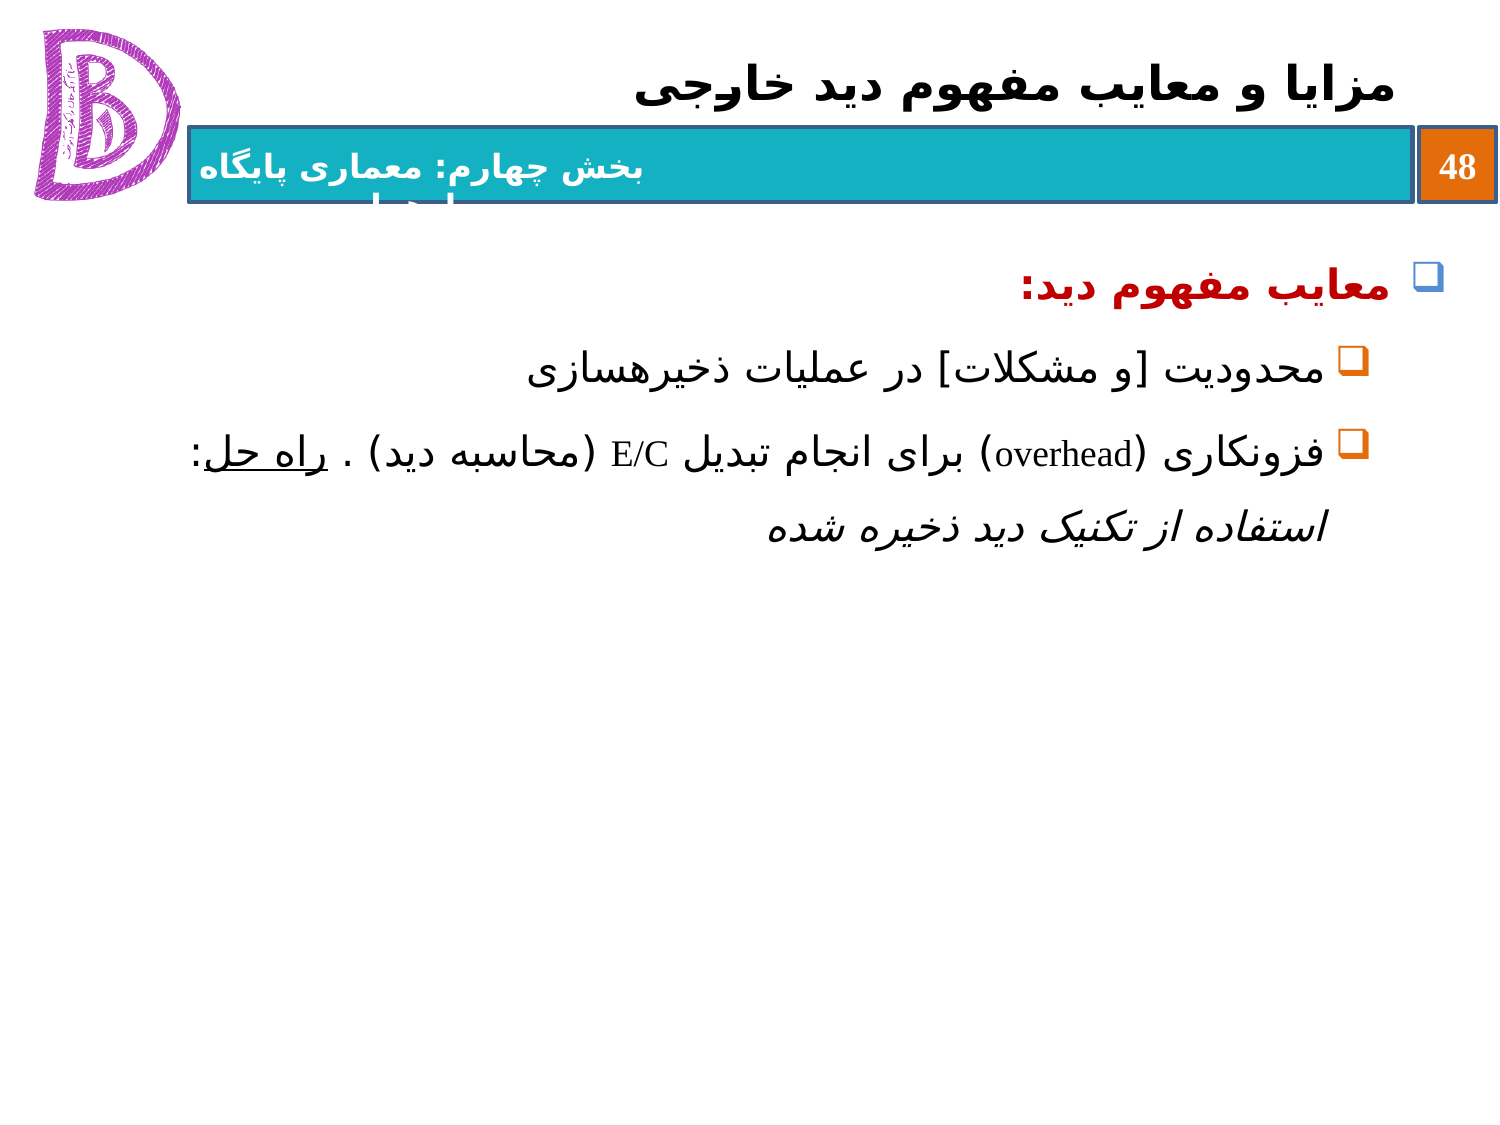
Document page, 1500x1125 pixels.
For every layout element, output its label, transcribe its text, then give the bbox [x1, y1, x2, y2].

title مزایا و معایب مفهوم دید خارجی [237, 37, 1413, 125]
list معایب مفهوم دید: محدودیت [و مشکلات] در عملیات ذخیره‏سازی فزونکاری (overhead) برای انجام تبدیل E/C (محاسبه دید) . راه حل: استفاده از تکنیک دید ذخیره شده [37, 224, 1463, 1088]
picture [12, 21, 202, 212]
